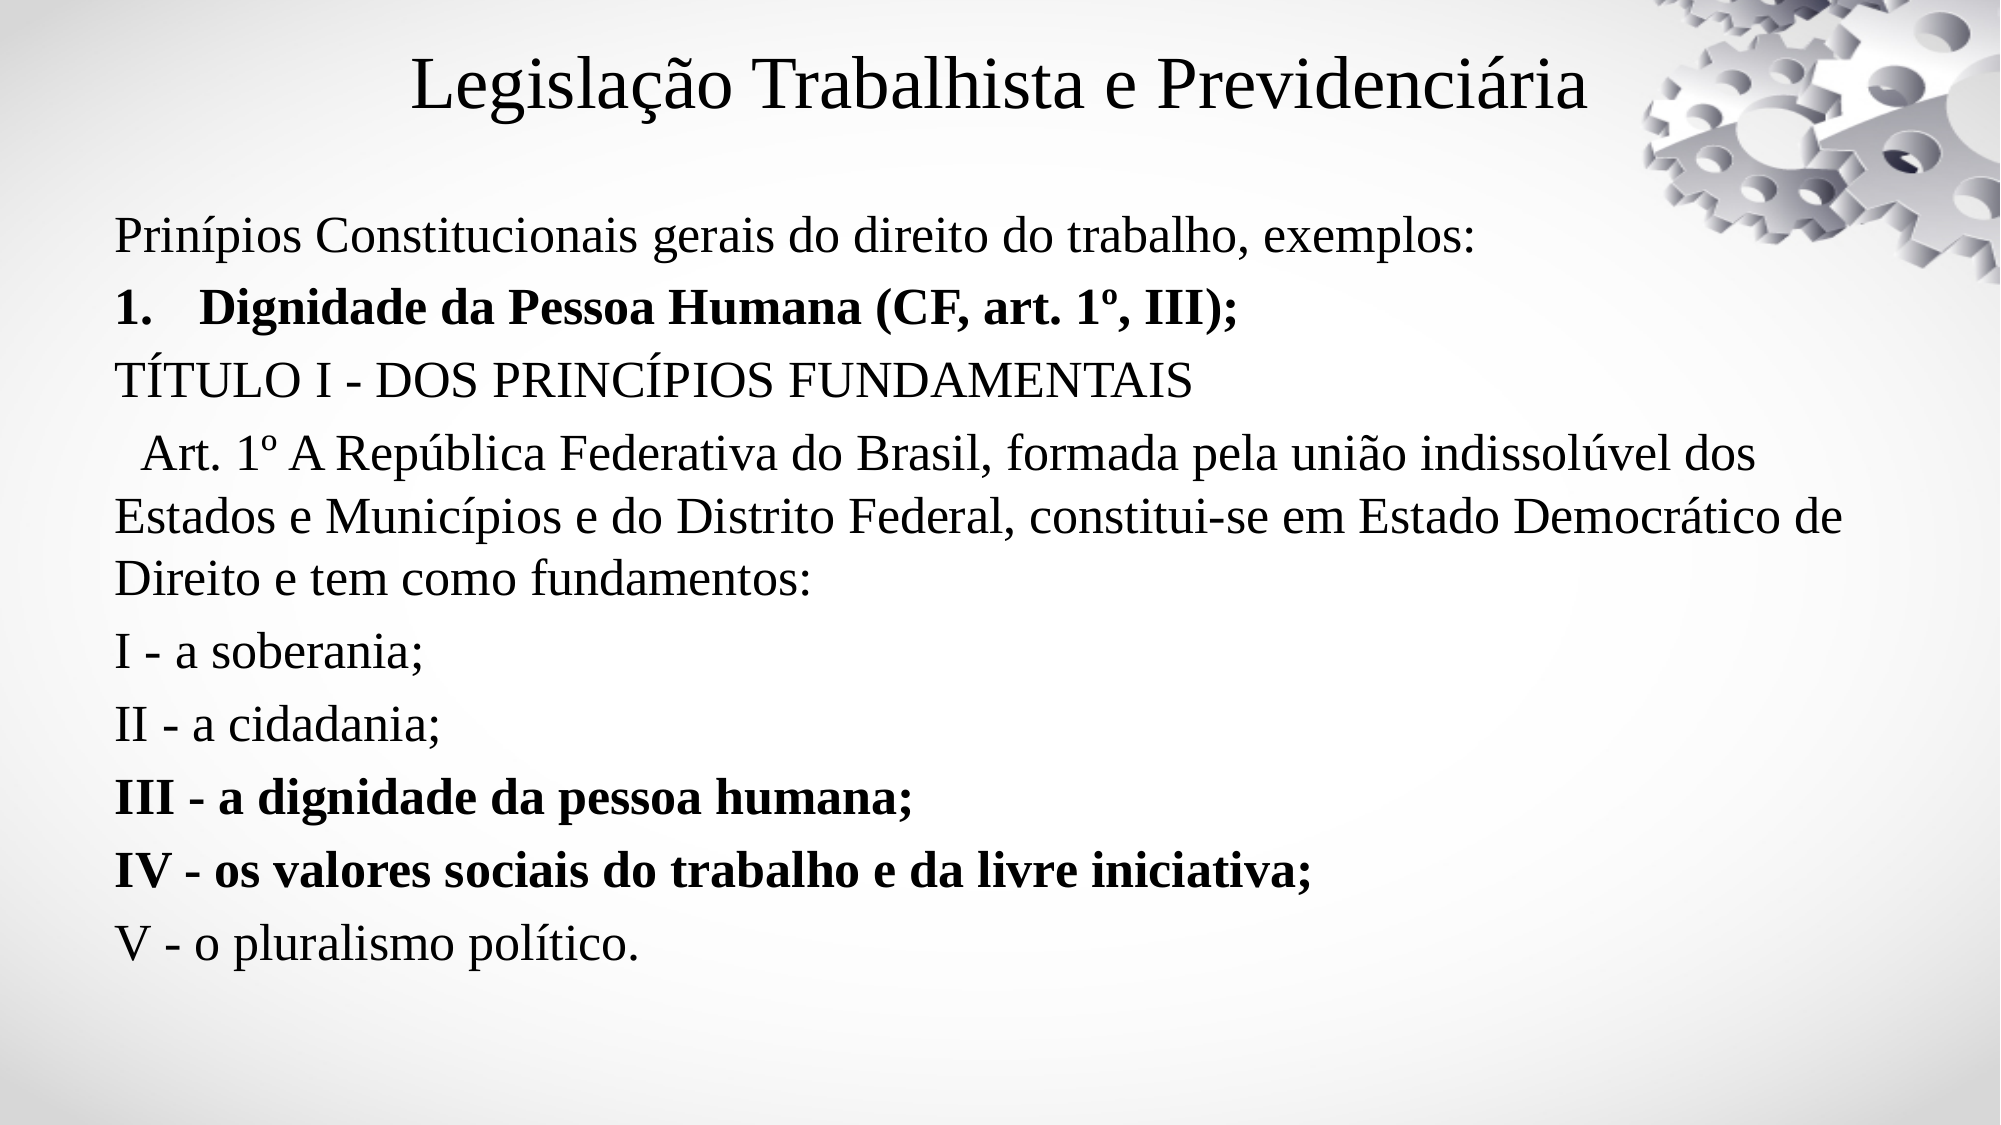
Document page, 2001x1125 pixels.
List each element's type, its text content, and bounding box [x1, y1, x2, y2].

picture [0, 0, 2000, 1125]
list Prinípios Constitucionais gerais do direito do trabalho, exemplos: Dignidade da Pessoa Humana (CF, art. 1º, III); TÍTULO I - DOS PRINCÍPIOS FUNDAMENTAIS Art. 1º A República Federativa do Brasil, formada pela união indissolúvel dos Estados e Municípios e do Distrito Federal, constitui-se em Estado Democrático de Direito e tem como fundamentos: I - a soberania; II - a cidadania; III - a dignidade da pessoa humana; IV - os valores sociais do trabalho e da livre iniciativa; V - o pluralismo político. [99, 192, 1901, 1006]
title Legislação Trabalhista e Previdenciária [99, 30, 1901, 127]
